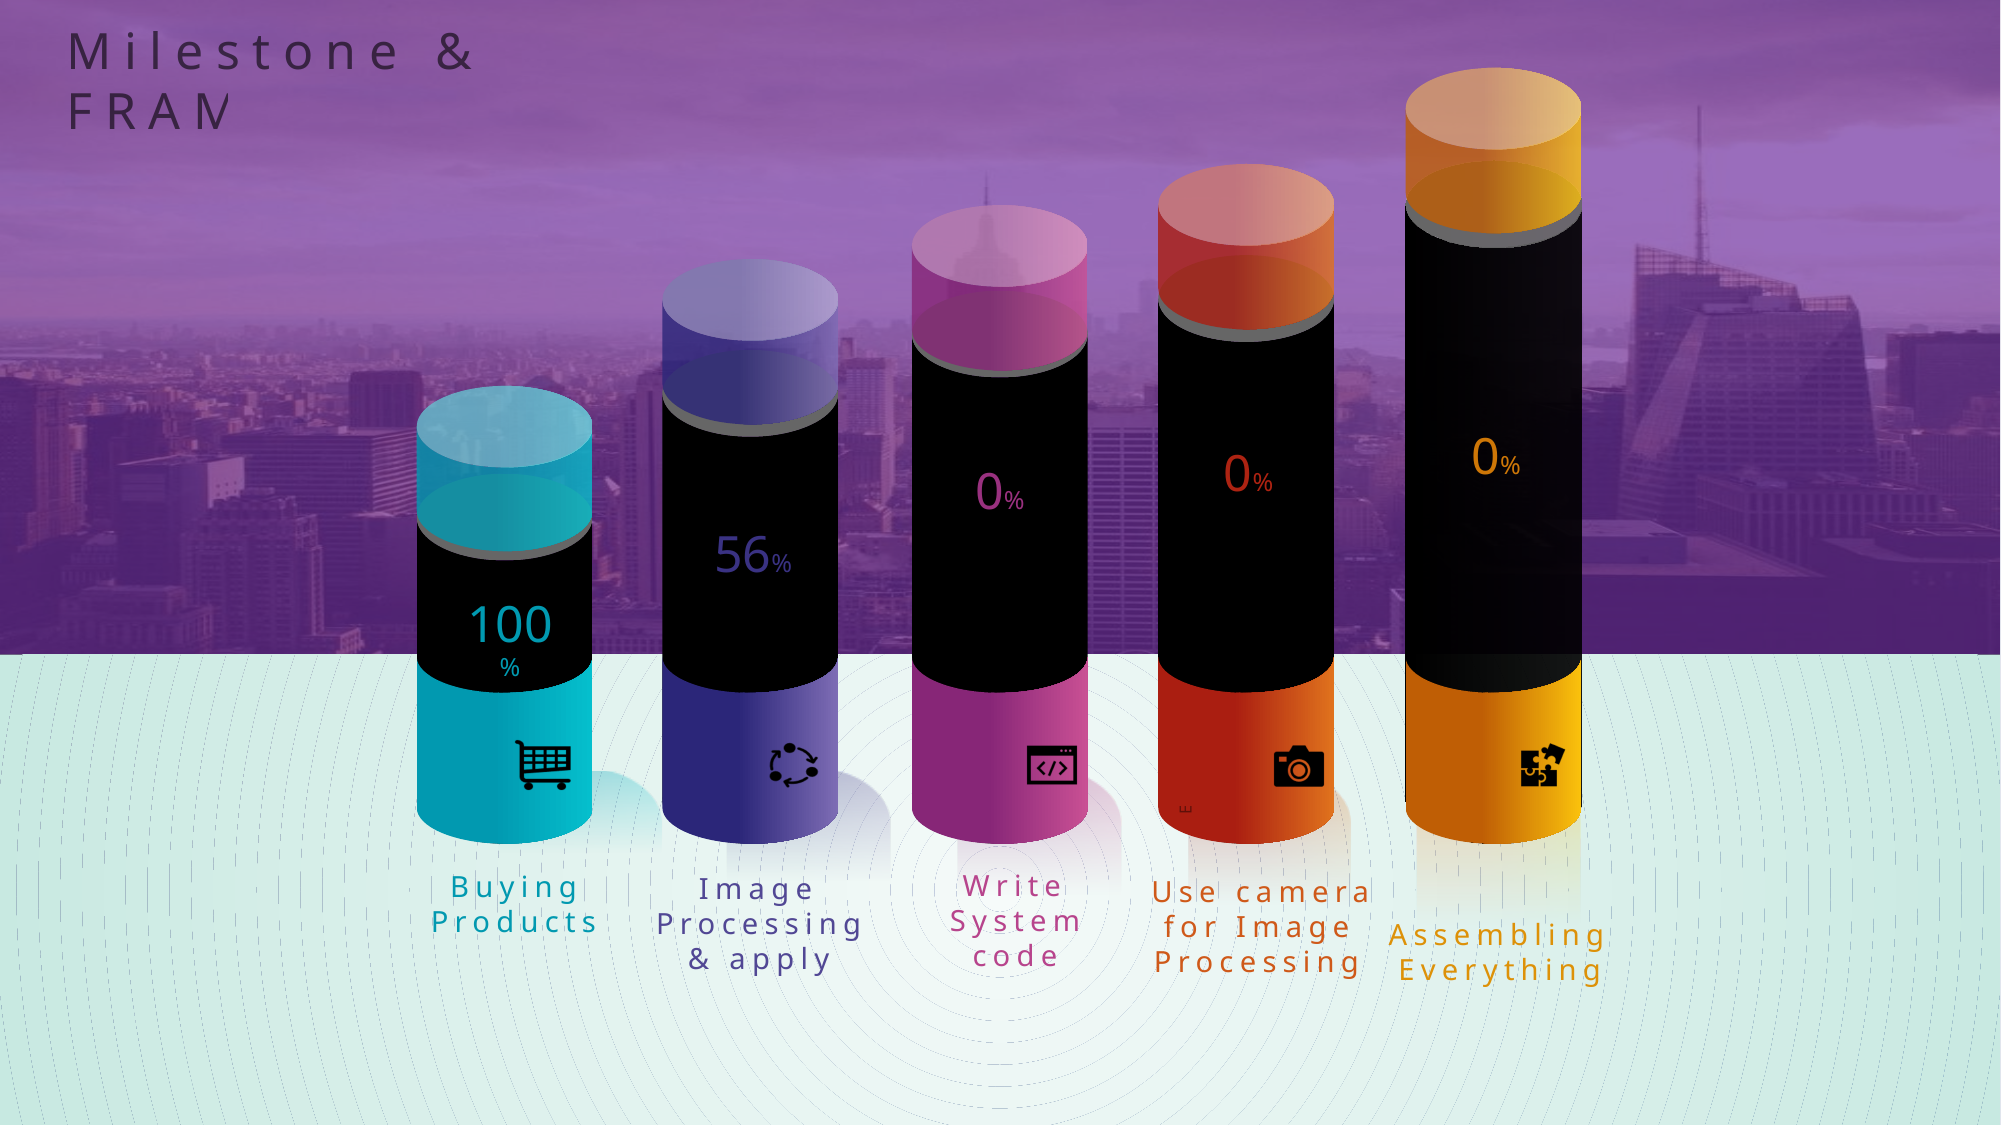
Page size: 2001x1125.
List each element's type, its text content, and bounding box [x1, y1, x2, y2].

picture [496, 771, 1584, 969]
text_box Assembling Everything [1369, 873, 1630, 994]
text_box [0, 0, 2000, 653]
text_box Use camera for Image Processing [1133, 981, 1369, 986]
text_box [0, 653, 2000, 1125]
text_box Milestone & TIME FRAME [52, 12, 781, 147]
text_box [416, 67, 1582, 844]
text_box Buying Products [383, 860, 490, 946]
